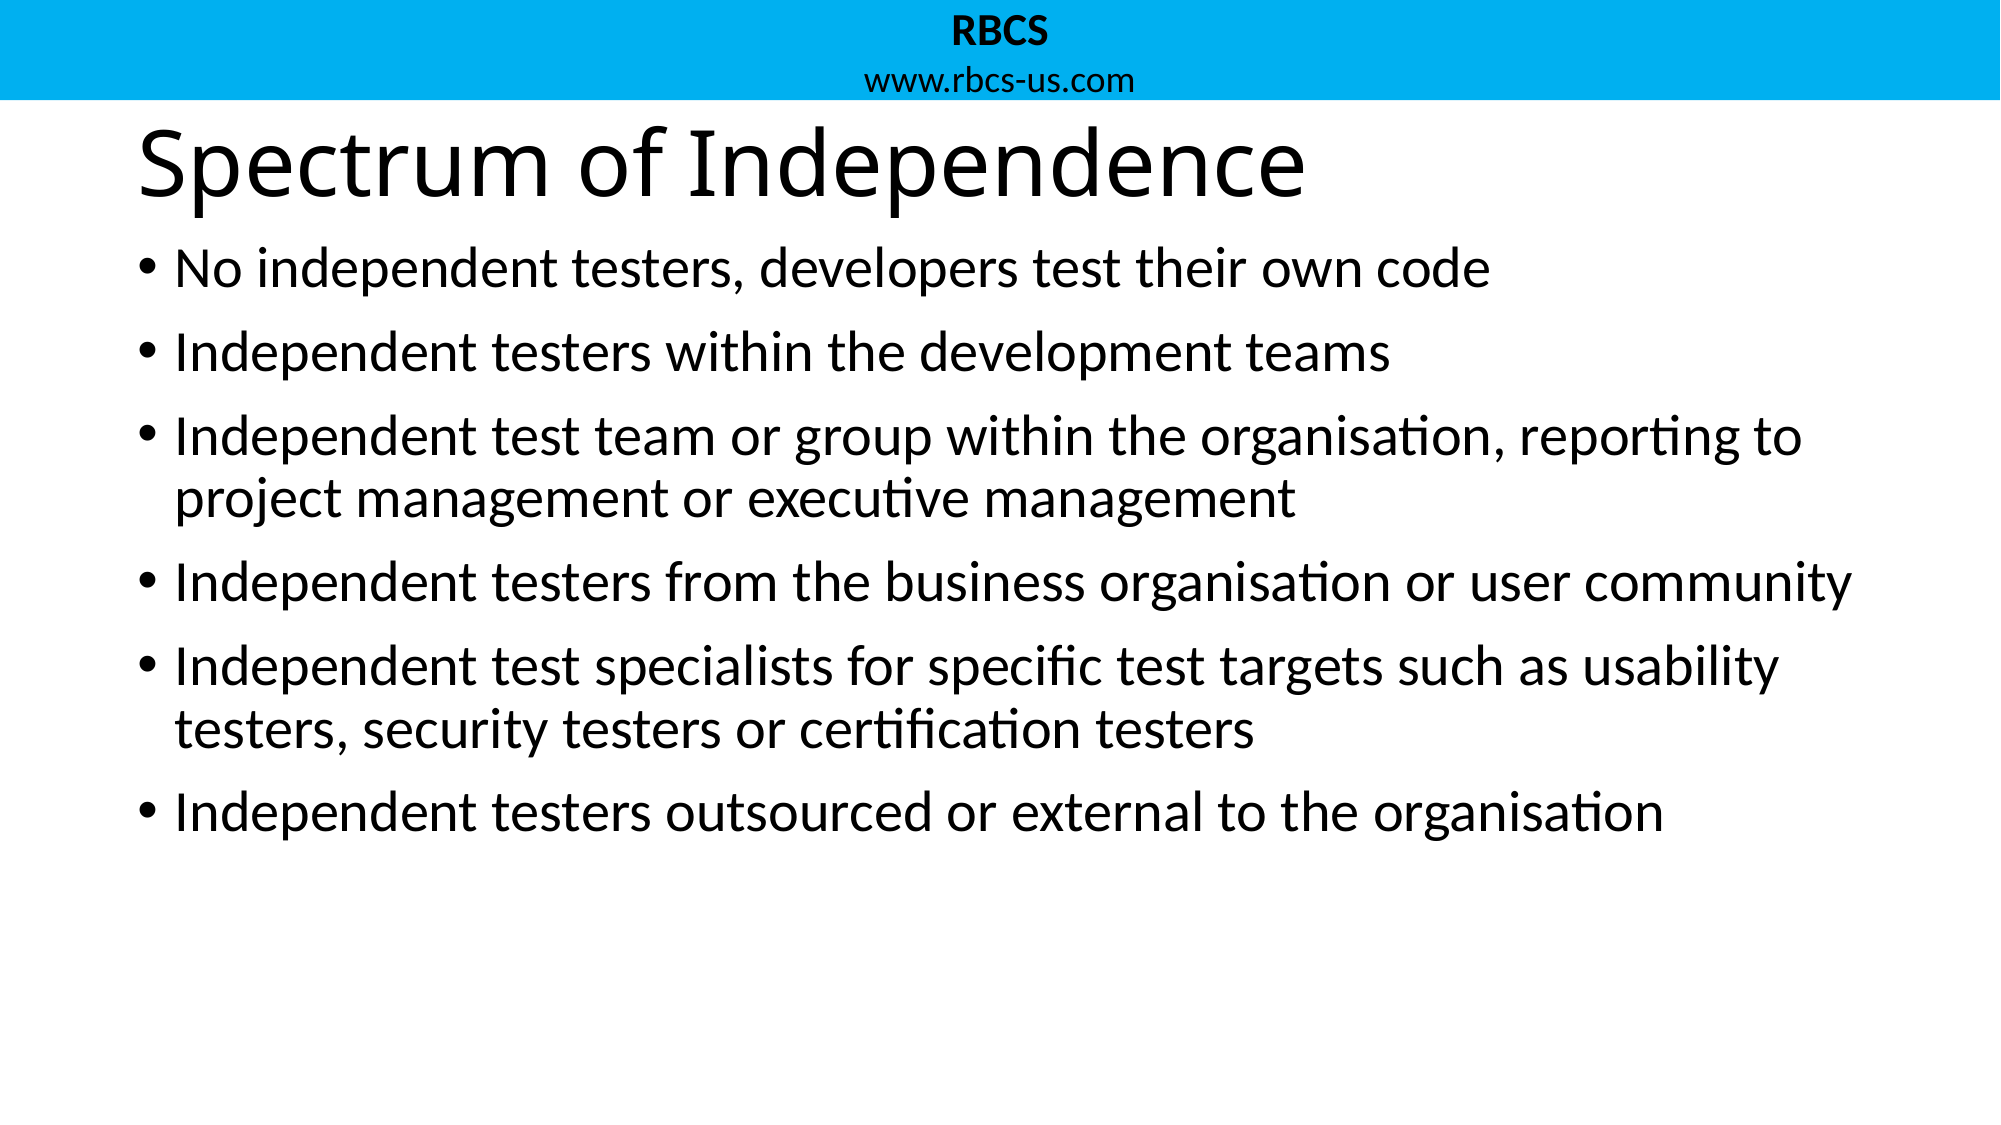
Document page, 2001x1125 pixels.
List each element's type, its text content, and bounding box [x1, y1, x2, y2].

list No independent testers, developers test their own code Independent testers within the development teams Independent test team or group within the organisation, reporting to project management or executive management Independent testers from the business organisation or user community Independent test specialists for specific test targets such as usability testers, security testers or certification testers Independent testers outsourced or external to the organisation [137, 237, 1863, 1100]
title Spectrum of Independence [137, 87, 1863, 237]
